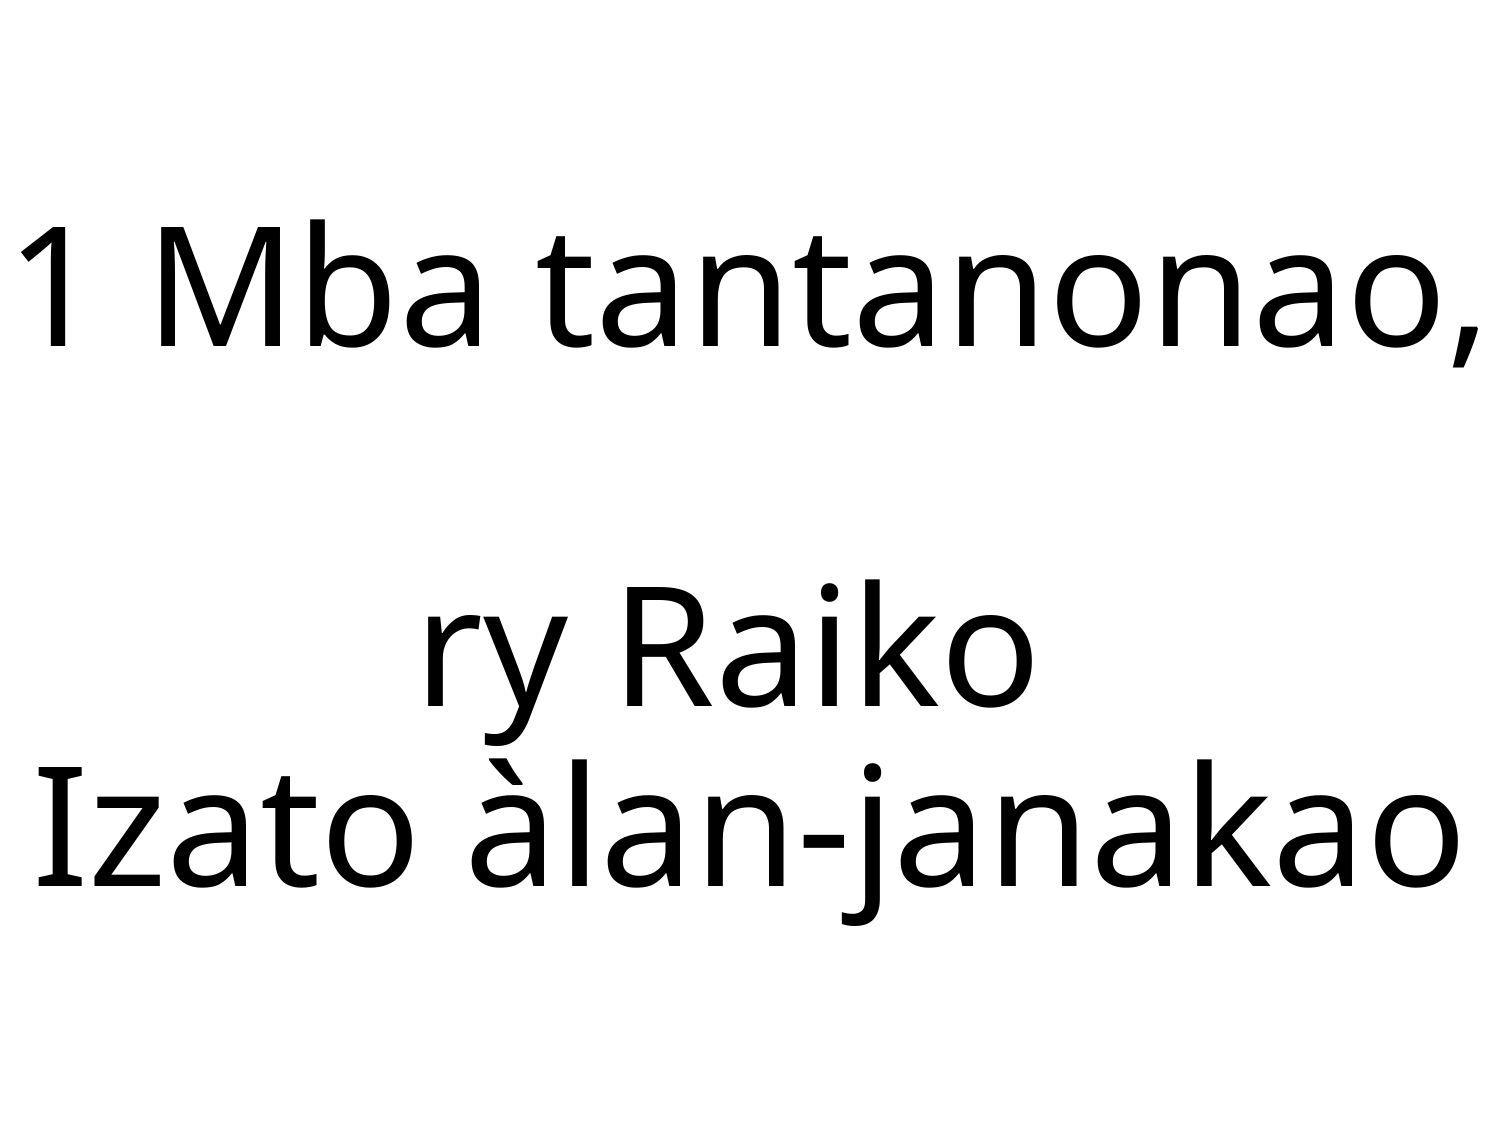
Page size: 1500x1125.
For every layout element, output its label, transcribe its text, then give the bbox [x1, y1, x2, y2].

title 1 Mba tantanonao, ry Raiko Izato àlan-janakao [0, 453, 1500, 672]
